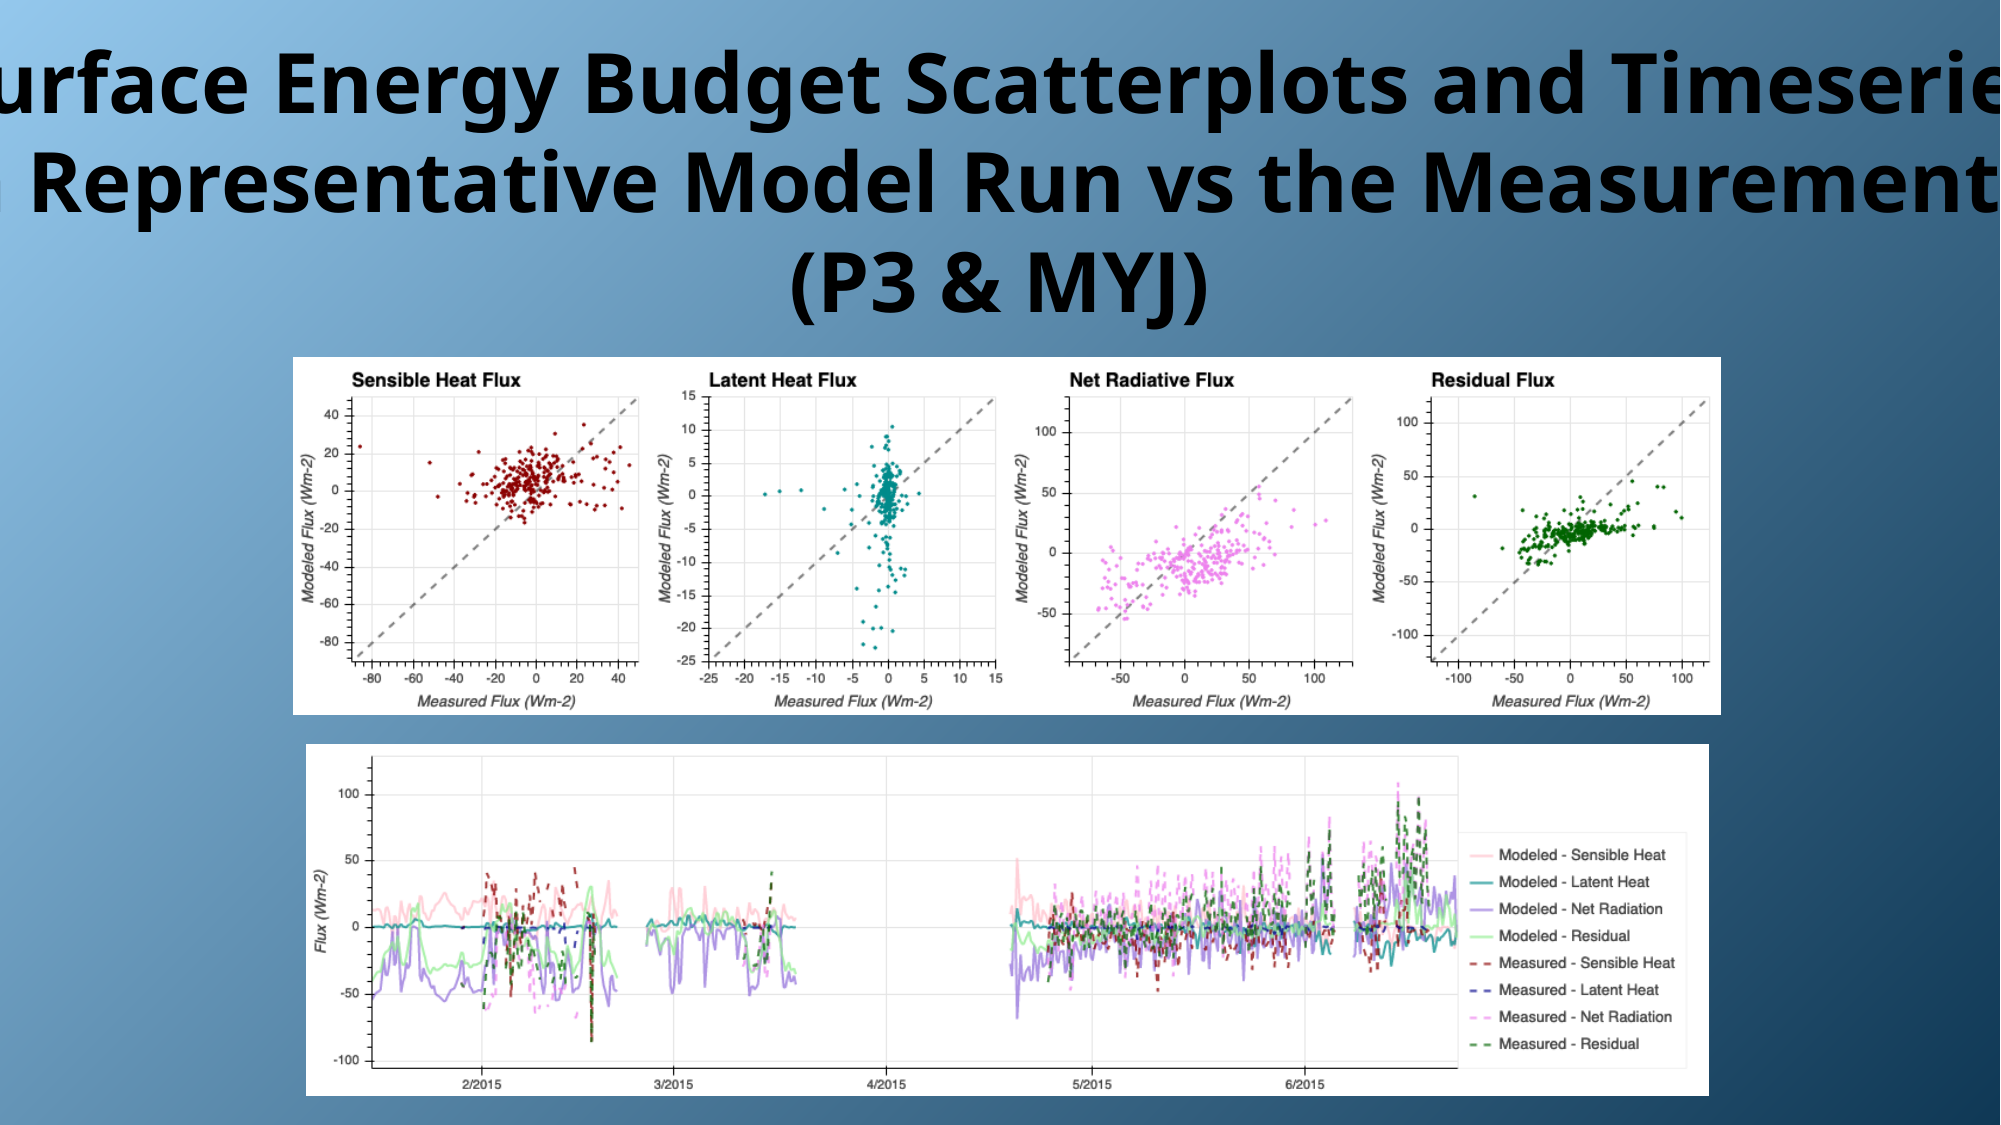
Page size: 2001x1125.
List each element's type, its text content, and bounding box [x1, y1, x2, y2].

picture [306, 744, 1709, 1096]
text_box Surface Energy Budget Scatterplots and Timeseries a Representative Model Run vs the Measurements (P3 & MYJ) [0, 22, 2000, 337]
picture [293, 357, 1721, 715]
